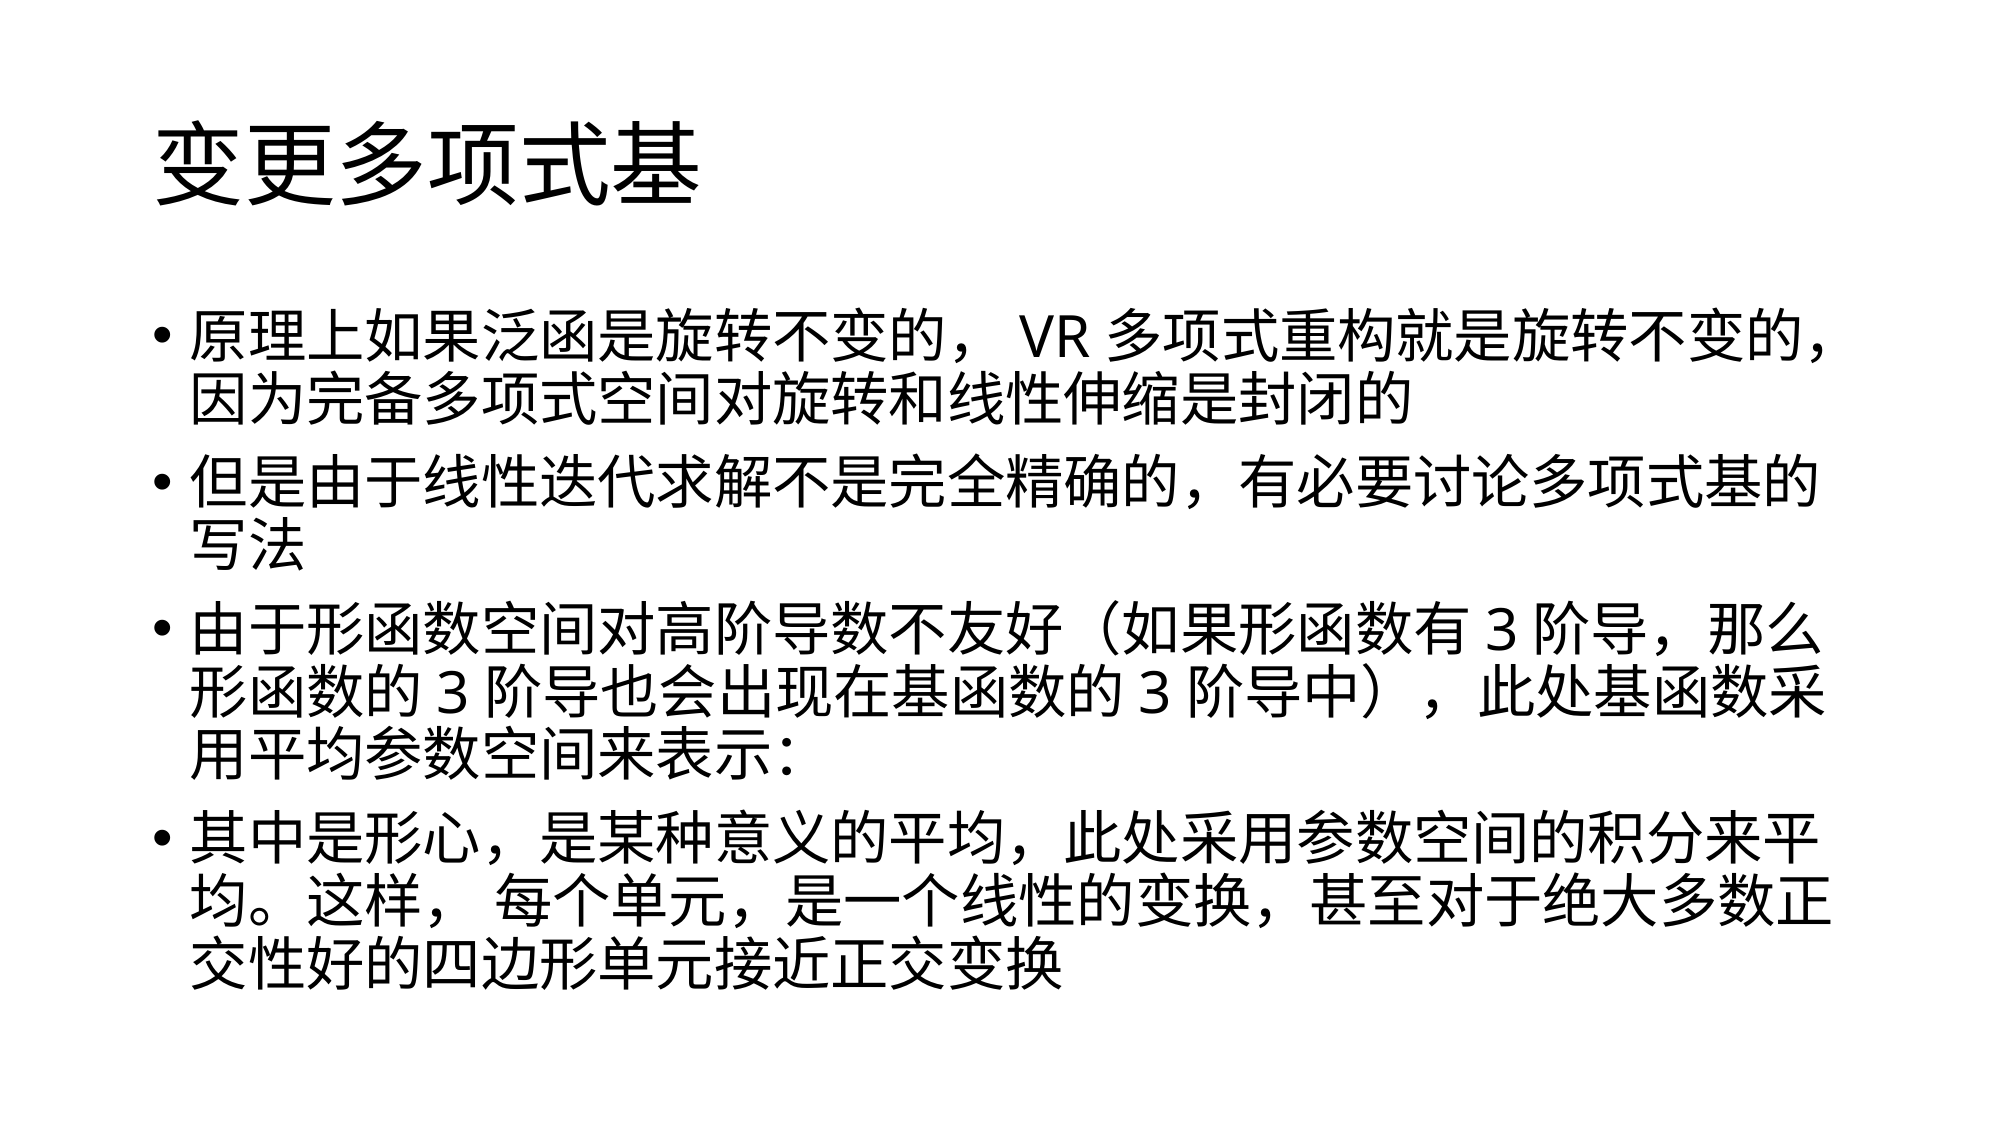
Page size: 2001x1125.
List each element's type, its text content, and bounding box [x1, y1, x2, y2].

title 变更多项式基 [137, 59, 1863, 278]
